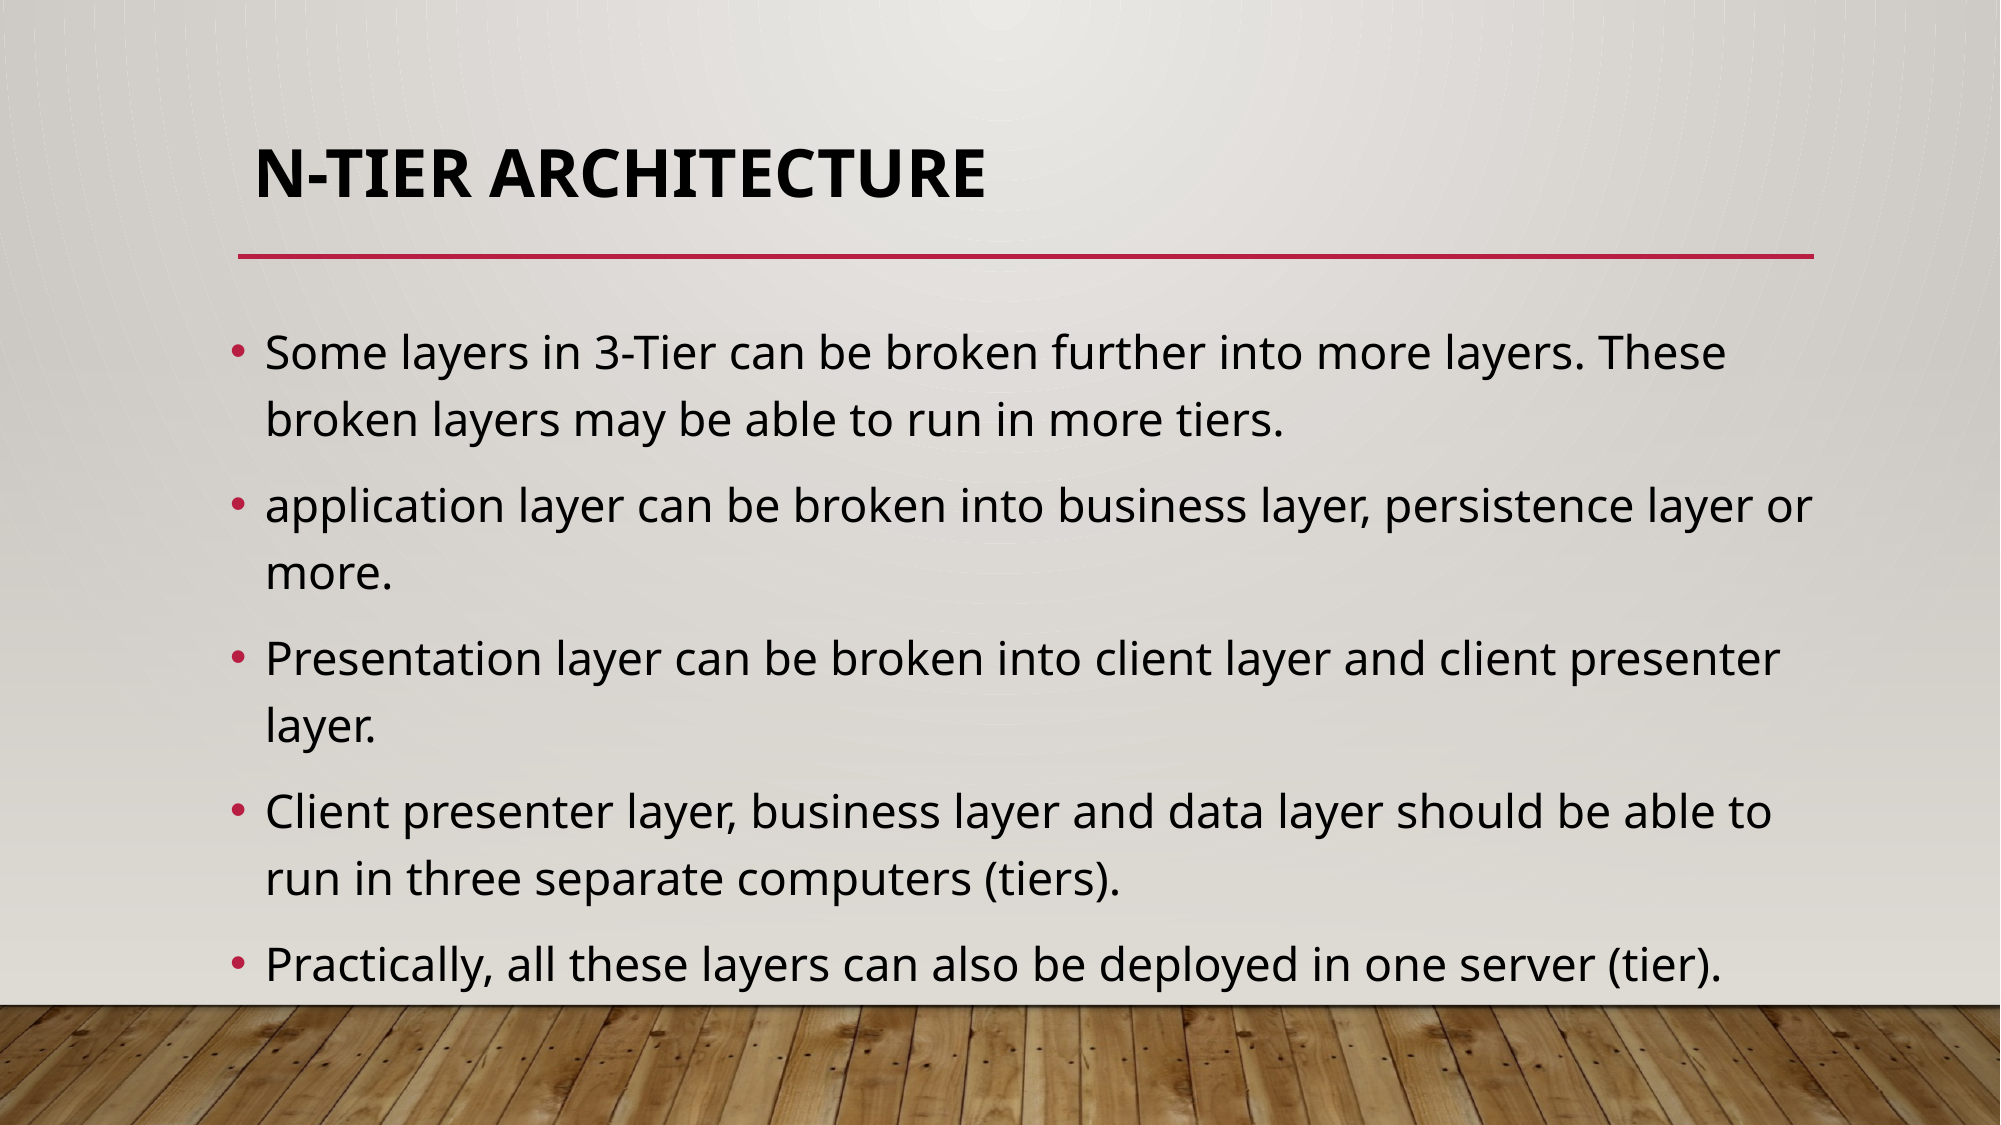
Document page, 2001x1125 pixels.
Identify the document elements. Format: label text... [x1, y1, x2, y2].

list Some layers in 3-Tier can be broken further into more layers. These broken layers may be able to run in more tiers. application layer can be broken into business layer, persistence layer or more. Presentation layer can be broken into client layer and client presenter layer. Client presenter layer, business layer and data layer should be able to run in three separate computers (tiers). Practically, all these layers can also be deployed in one server (tier). [214, 304, 1838, 1011]
picture [0, 1005, 2000, 1125]
title N-Tier Architecture [238, 131, 1814, 257]
